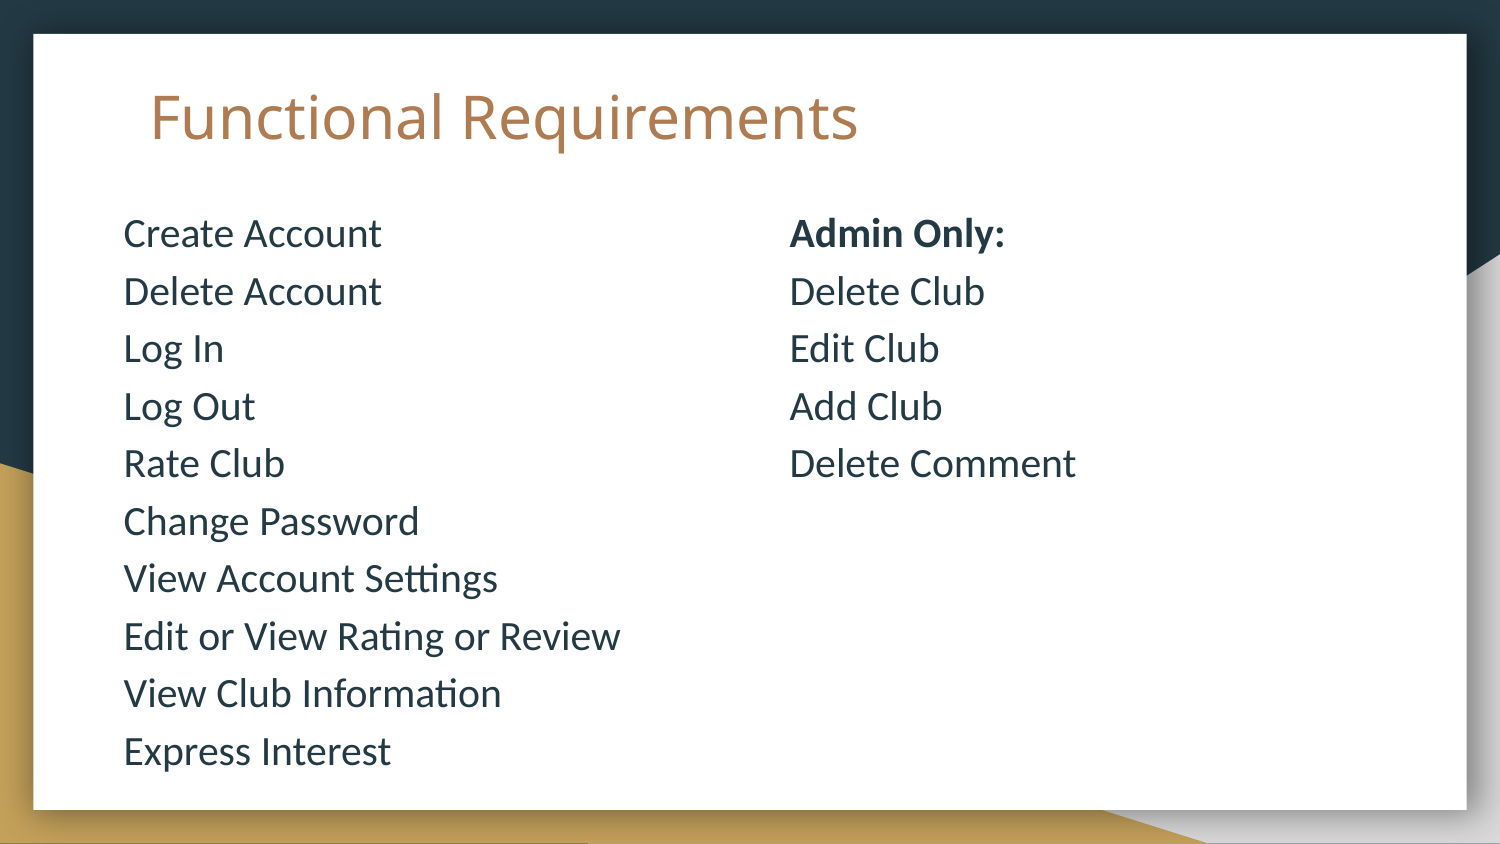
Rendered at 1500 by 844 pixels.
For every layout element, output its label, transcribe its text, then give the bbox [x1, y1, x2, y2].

list Admin Only: Delete Club Edit Club Add Club Delete Comment [774, 183, 1392, 784]
list Create Account Delete Account Log In Log Out Rate Club Change Password View Account Settings Edit or View Rating or Review View Club Information Express Interest [108, 183, 726, 784]
title Functional Requirements [134, 63, 1366, 163]
